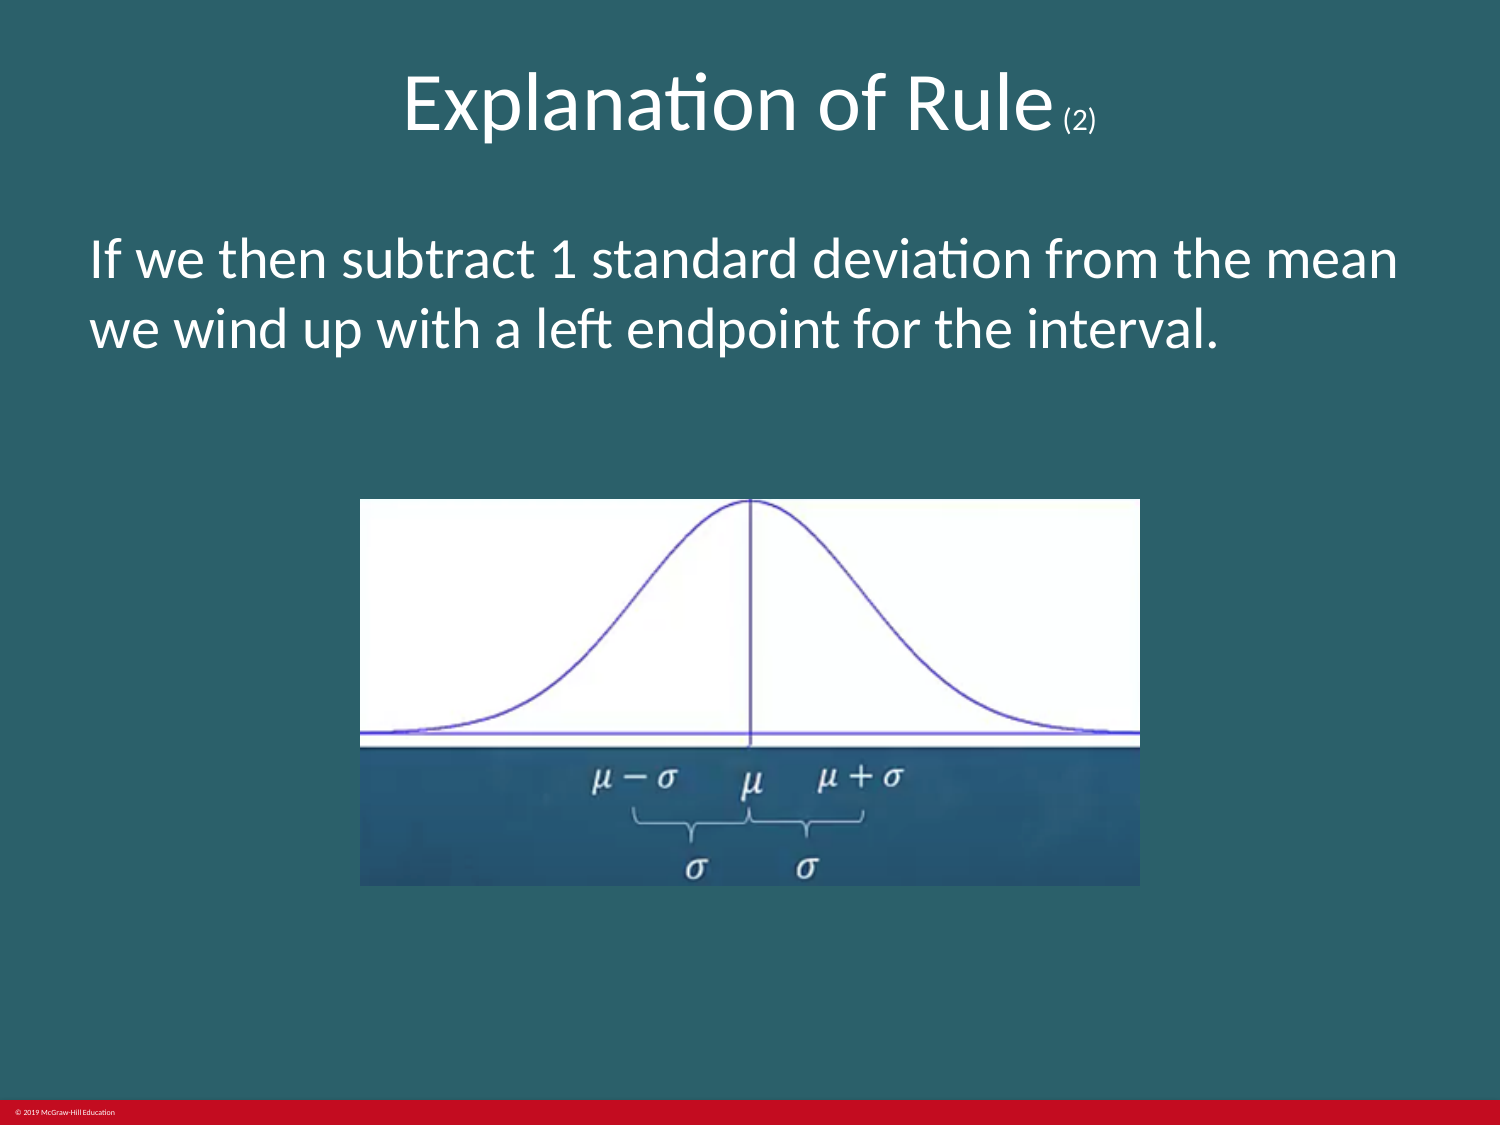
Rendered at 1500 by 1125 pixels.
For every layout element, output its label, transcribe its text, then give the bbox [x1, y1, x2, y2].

list If we then subtract 1 standard deviation from the mean we wind up with a left endpoint for the interval. [75, 212, 1425, 425]
title Explanation of Rule (2) [0, 0, 1500, 195]
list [359, 499, 1141, 886]
